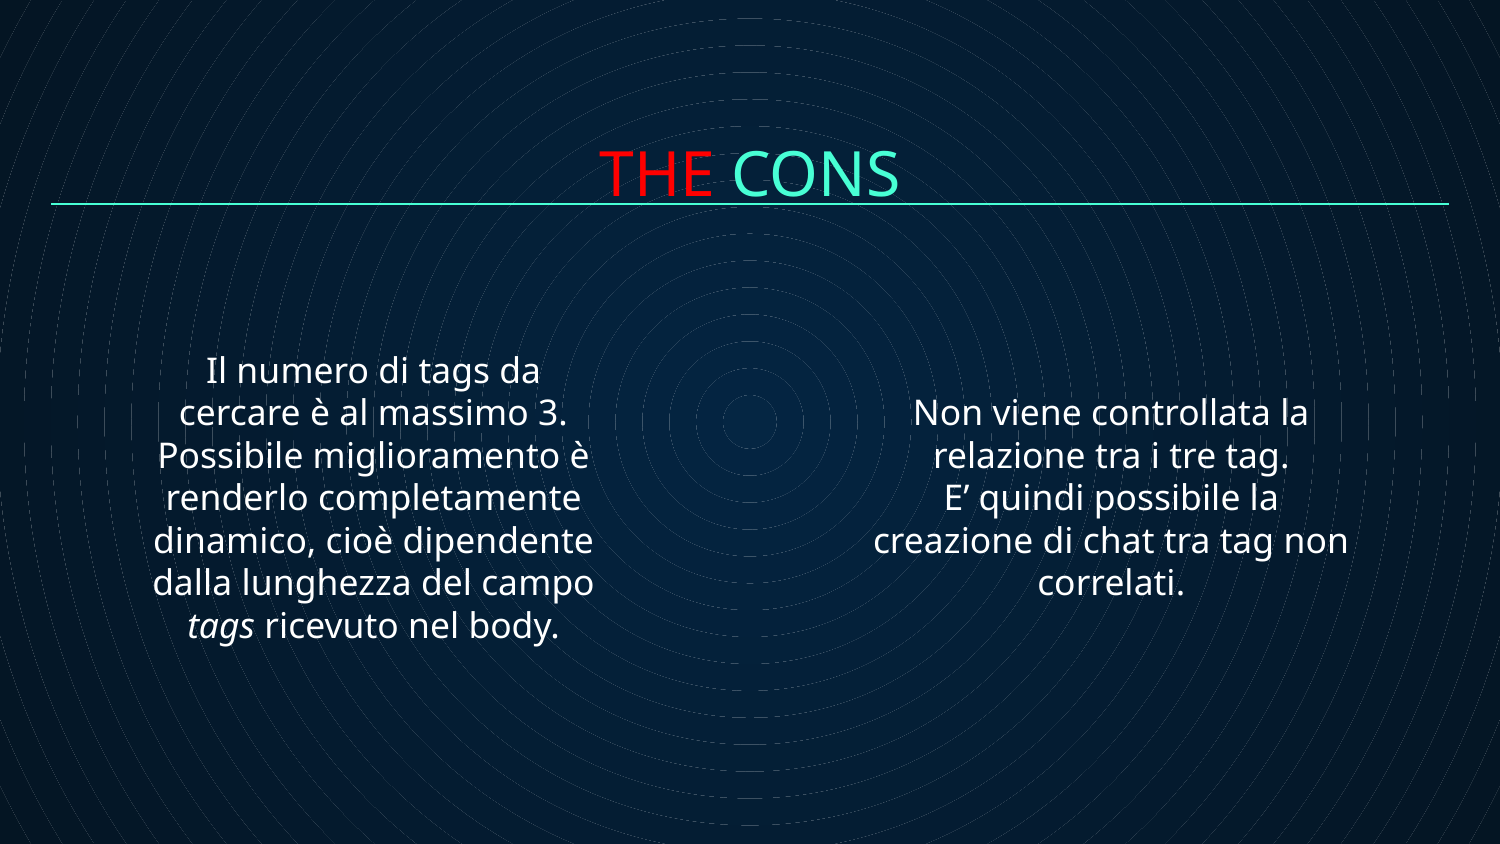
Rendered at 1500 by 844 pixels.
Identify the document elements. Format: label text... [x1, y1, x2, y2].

title THE CONS [51, 210, 1449, 224]
text_box Il numero di tags da cercare è al massimo 3. Possibile miglioramento è renderlo completamente dinamico, cioè dipendente dalla lunghezza del campo tags ricevuto nel body. [132, 321, 615, 672]
title THE CONS [51, 124, 1449, 203]
text_box Non viene controllata la relazione tra i tre tag. E’ quindi possibile la creazione di chat tra tag non correlati. [854, 382, 1368, 611]
